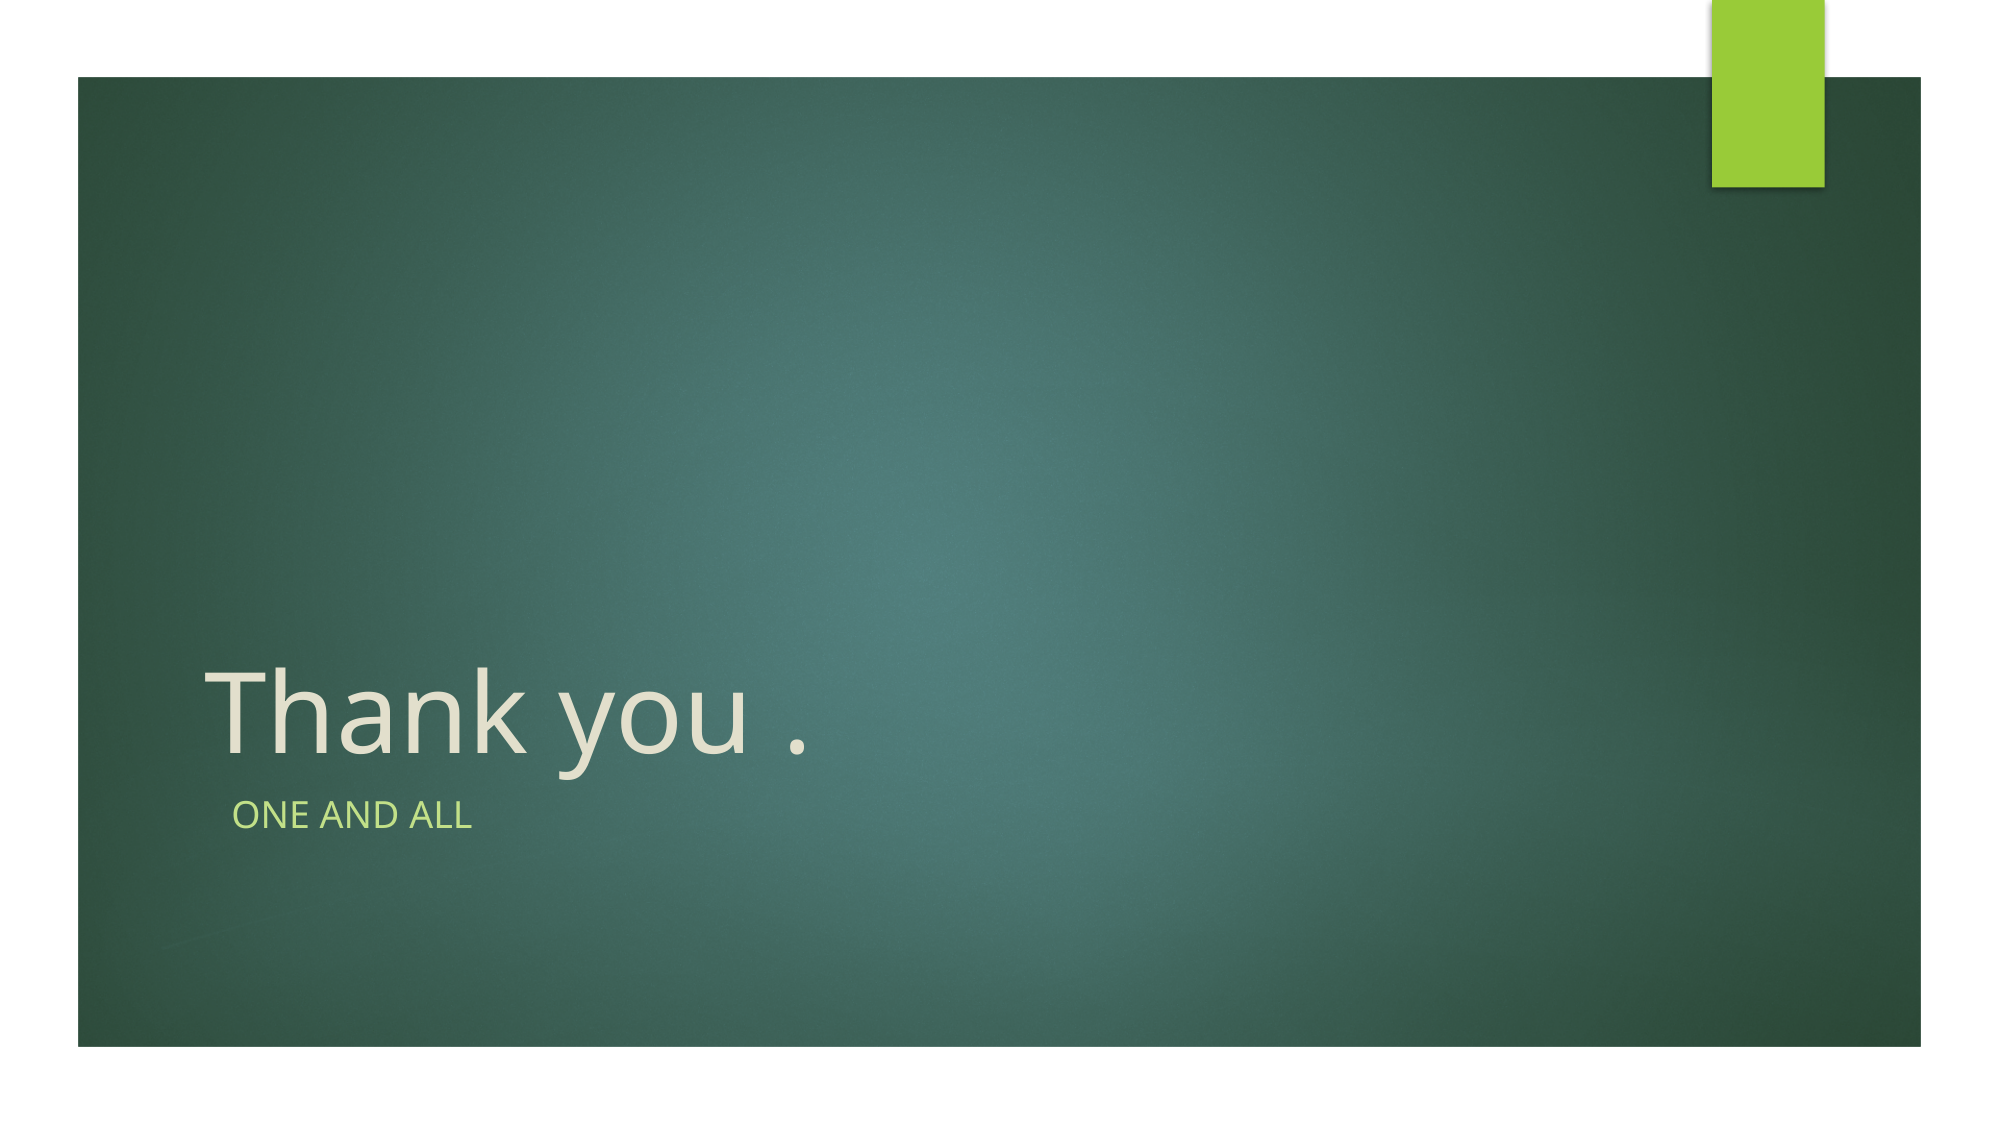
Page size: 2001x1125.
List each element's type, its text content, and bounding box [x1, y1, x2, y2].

subtitle One and all [216, 783, 1665, 850]
title Thank you . [189, 344, 1638, 784]
